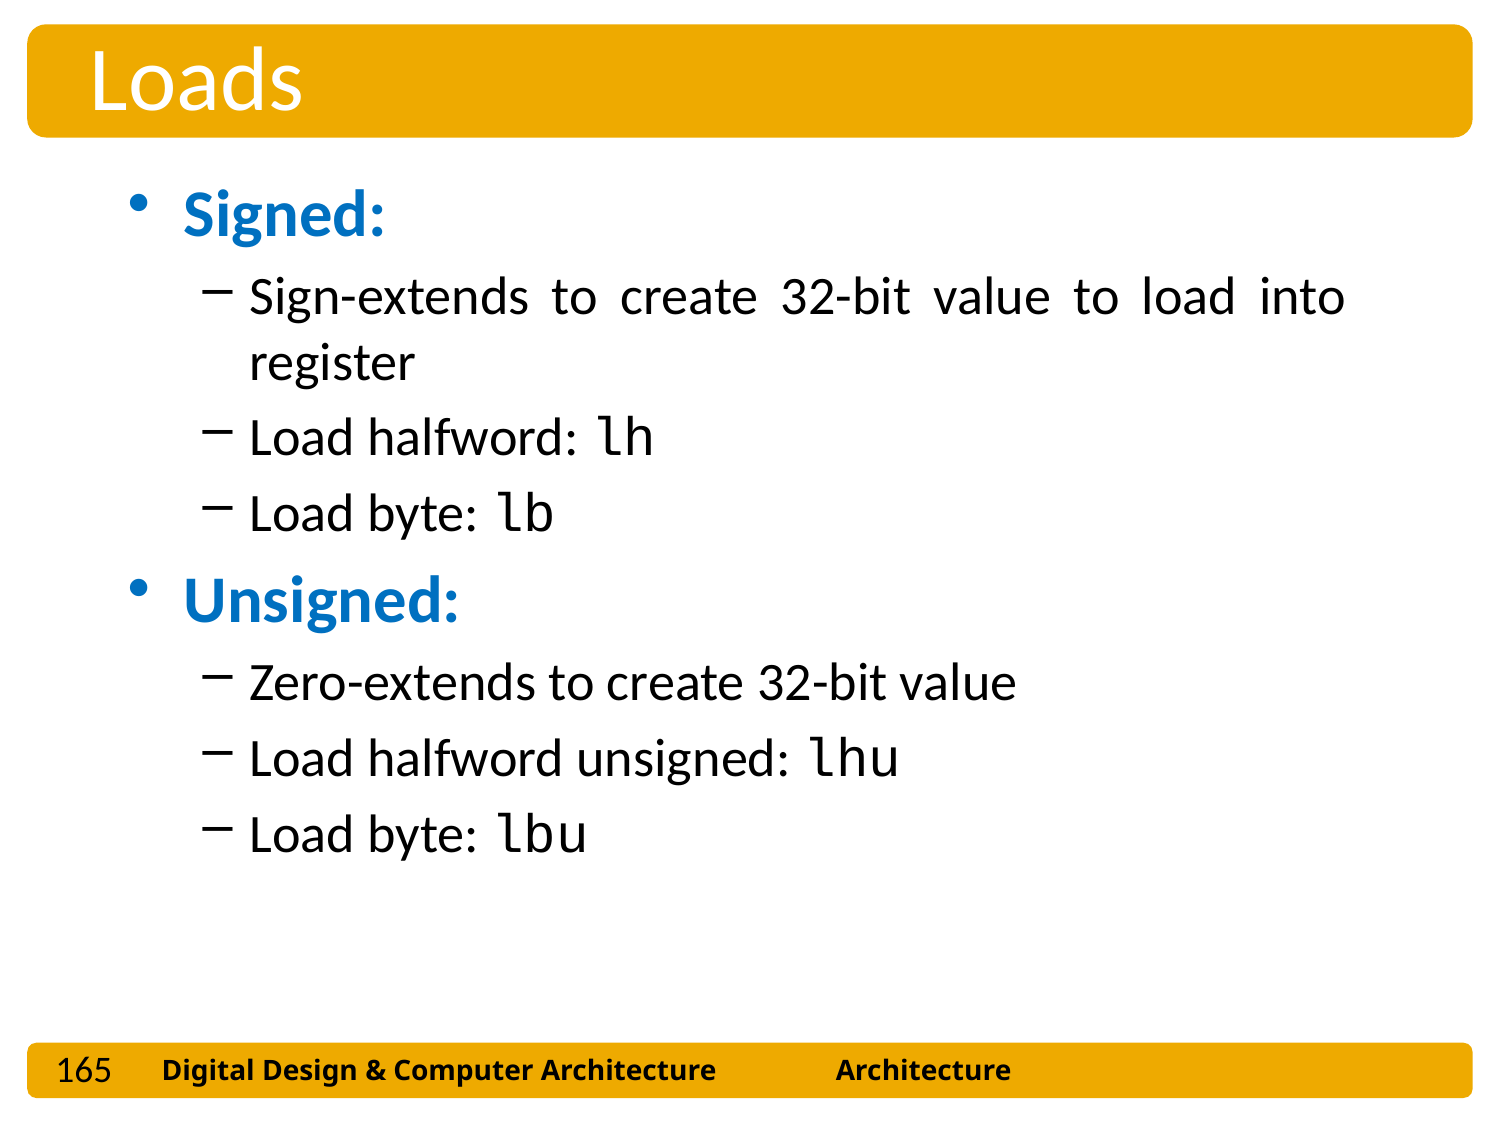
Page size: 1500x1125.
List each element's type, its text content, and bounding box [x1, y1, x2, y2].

text_box Loads [74, 11, 1438, 136]
slide_number 165 [40, 1037, 164, 1096]
text_box Signed: Sign-extends to create 32-bit value to load into register Load halfword: lh Load byte: lb Unsigned: Zero-extends to create 32-bit value Load halfword unsigned: lhu Load byte: lbu [112, 162, 1363, 1013]
